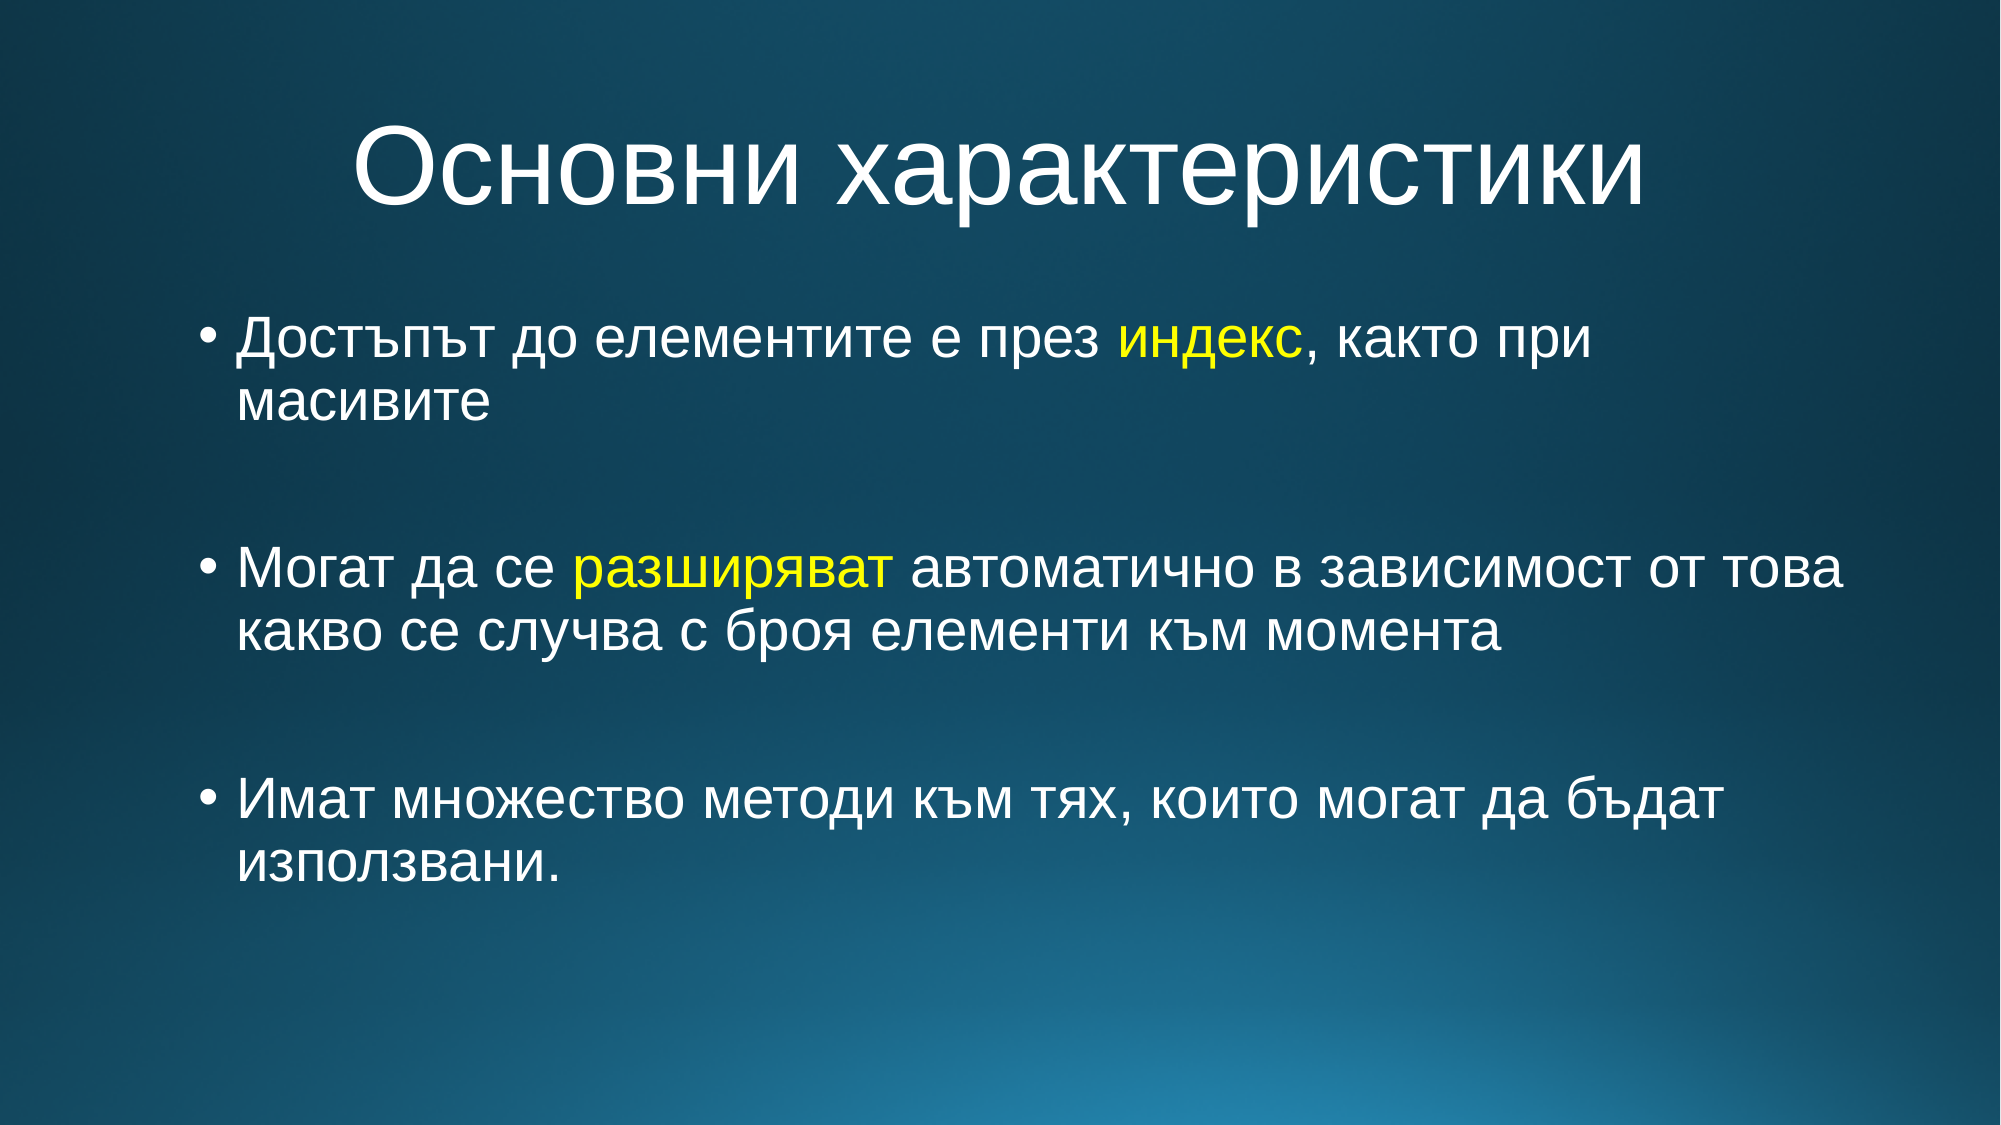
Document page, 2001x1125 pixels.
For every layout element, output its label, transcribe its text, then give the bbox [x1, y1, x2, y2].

title Основни характеристики [137, 59, 1863, 278]
picture [0, 0, 2001, 1125]
list Достъпът до елементите е през индекс, както при масивите Могат да се разширяват автоматично в зависимост от това какво се случва с броя елементи към момента Имат множество методи към тях, които могат да бъдат използвани. [183, 299, 1863, 1014]
